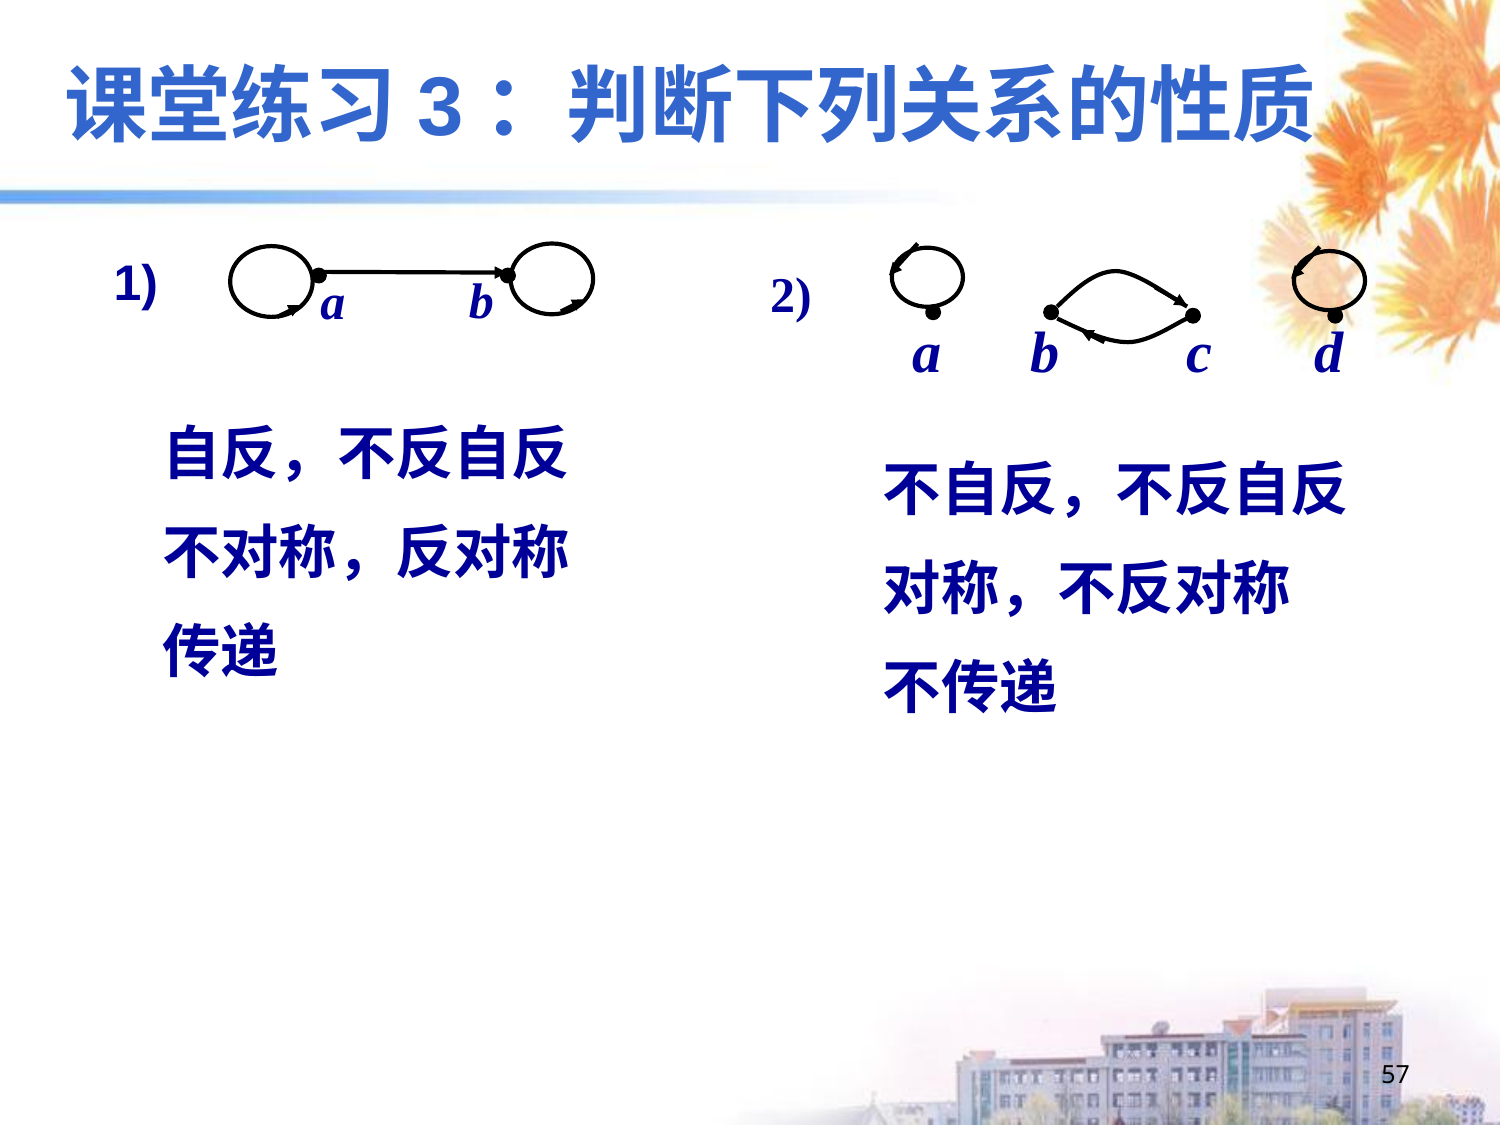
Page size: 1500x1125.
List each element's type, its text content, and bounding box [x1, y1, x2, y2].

text_box 2) [738, 255, 845, 331]
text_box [879, 243, 1377, 392]
text_box 1) [76, 243, 195, 319]
slide_number 57 [1074, 1024, 1426, 1101]
text_box 自反，不反自反 不对称，反对称 传递 [147, 408, 620, 692]
text_box 课堂练习3：判断下列关系的性质 [49, 44, 1381, 160]
text_box 不自反，不反自反 对称，不反对称 不传递 [868, 444, 1412, 728]
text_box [229, 243, 594, 338]
picture [0, 0, 1500, 1125]
